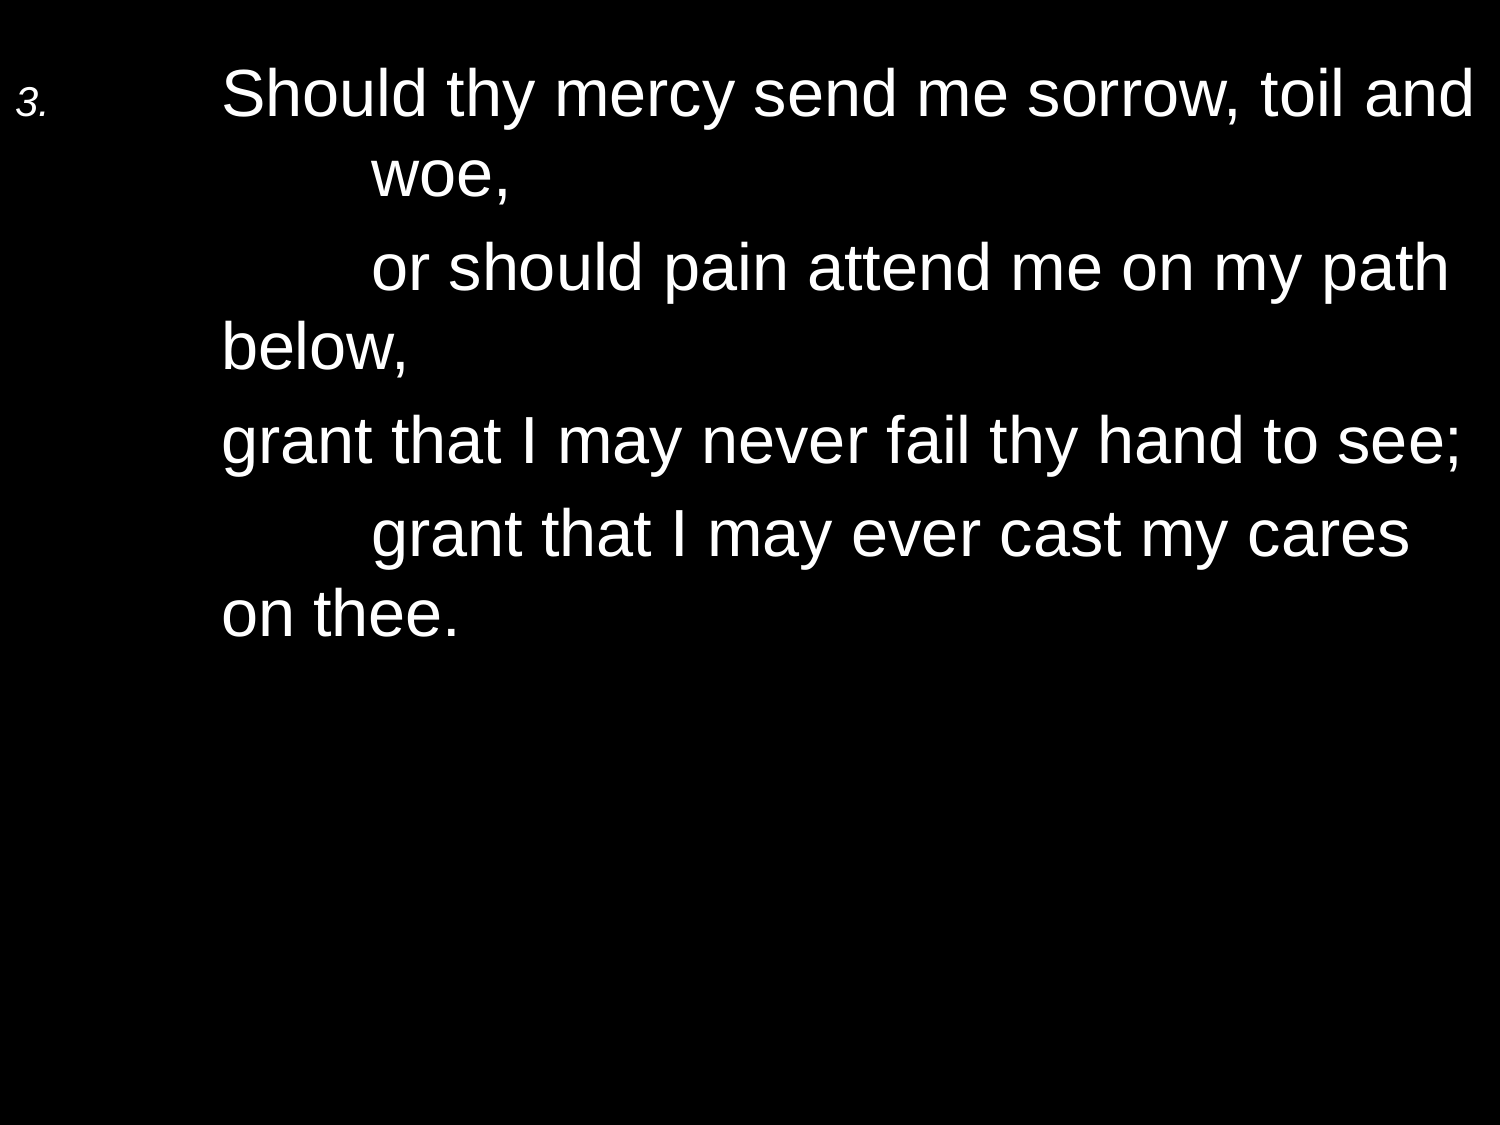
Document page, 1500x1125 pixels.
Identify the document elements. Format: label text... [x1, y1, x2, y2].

list 3. Should thy mercy send me sorrow, toil and woe, or should pain attend me on my path below, grant that I may never fail thy hand to see; grant that I may ever cast my cares on thee. [0, 42, 1500, 1047]
